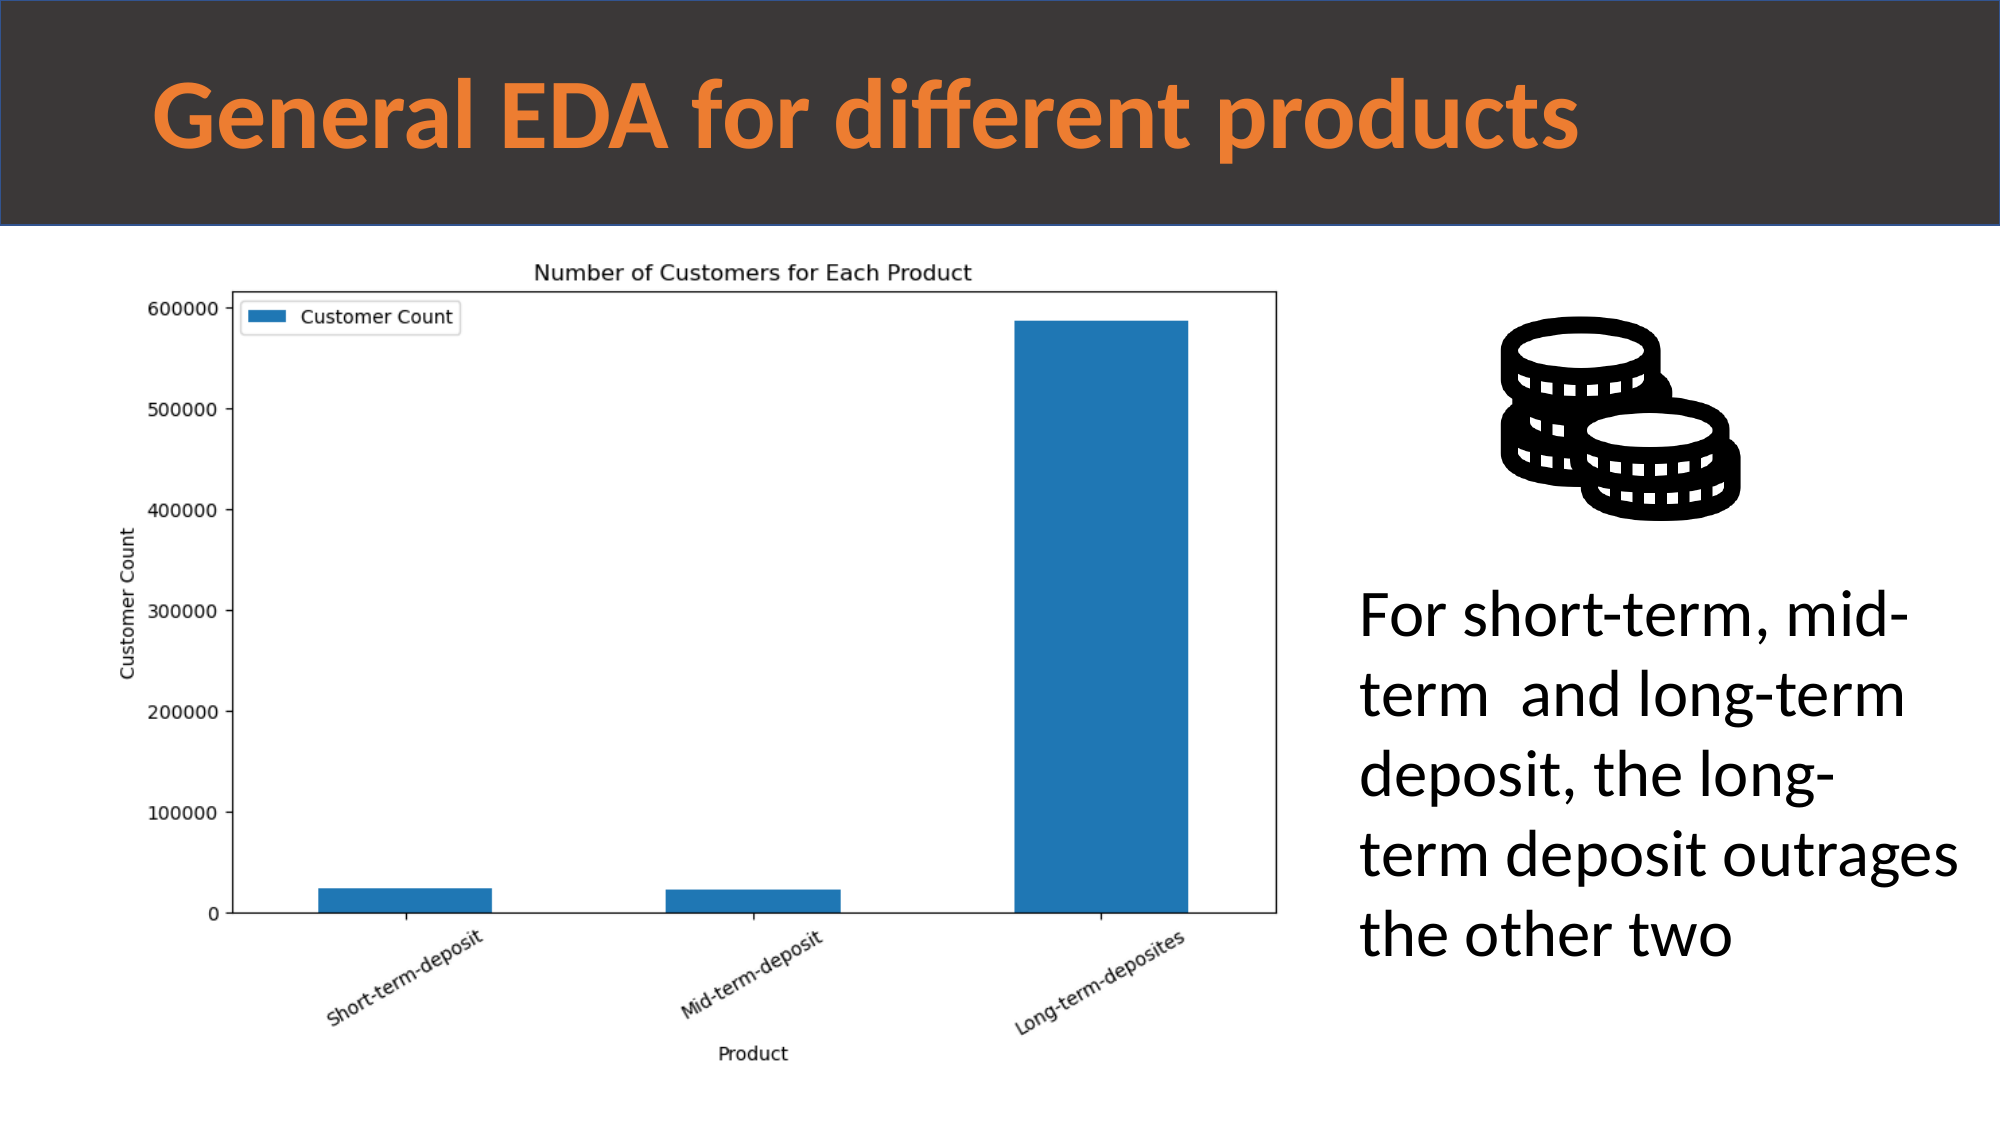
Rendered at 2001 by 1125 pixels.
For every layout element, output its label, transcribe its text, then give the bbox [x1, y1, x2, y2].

title General EDA for different products [137, 7, 1863, 225]
text_box [0, 0, 2000, 226]
picture [1478, 282, 1752, 555]
picture [107, 251, 1288, 1078]
text_box For short-term, mid-term and long-term deposit, the long-term deposit outrages the other two [1344, 562, 1976, 977]
